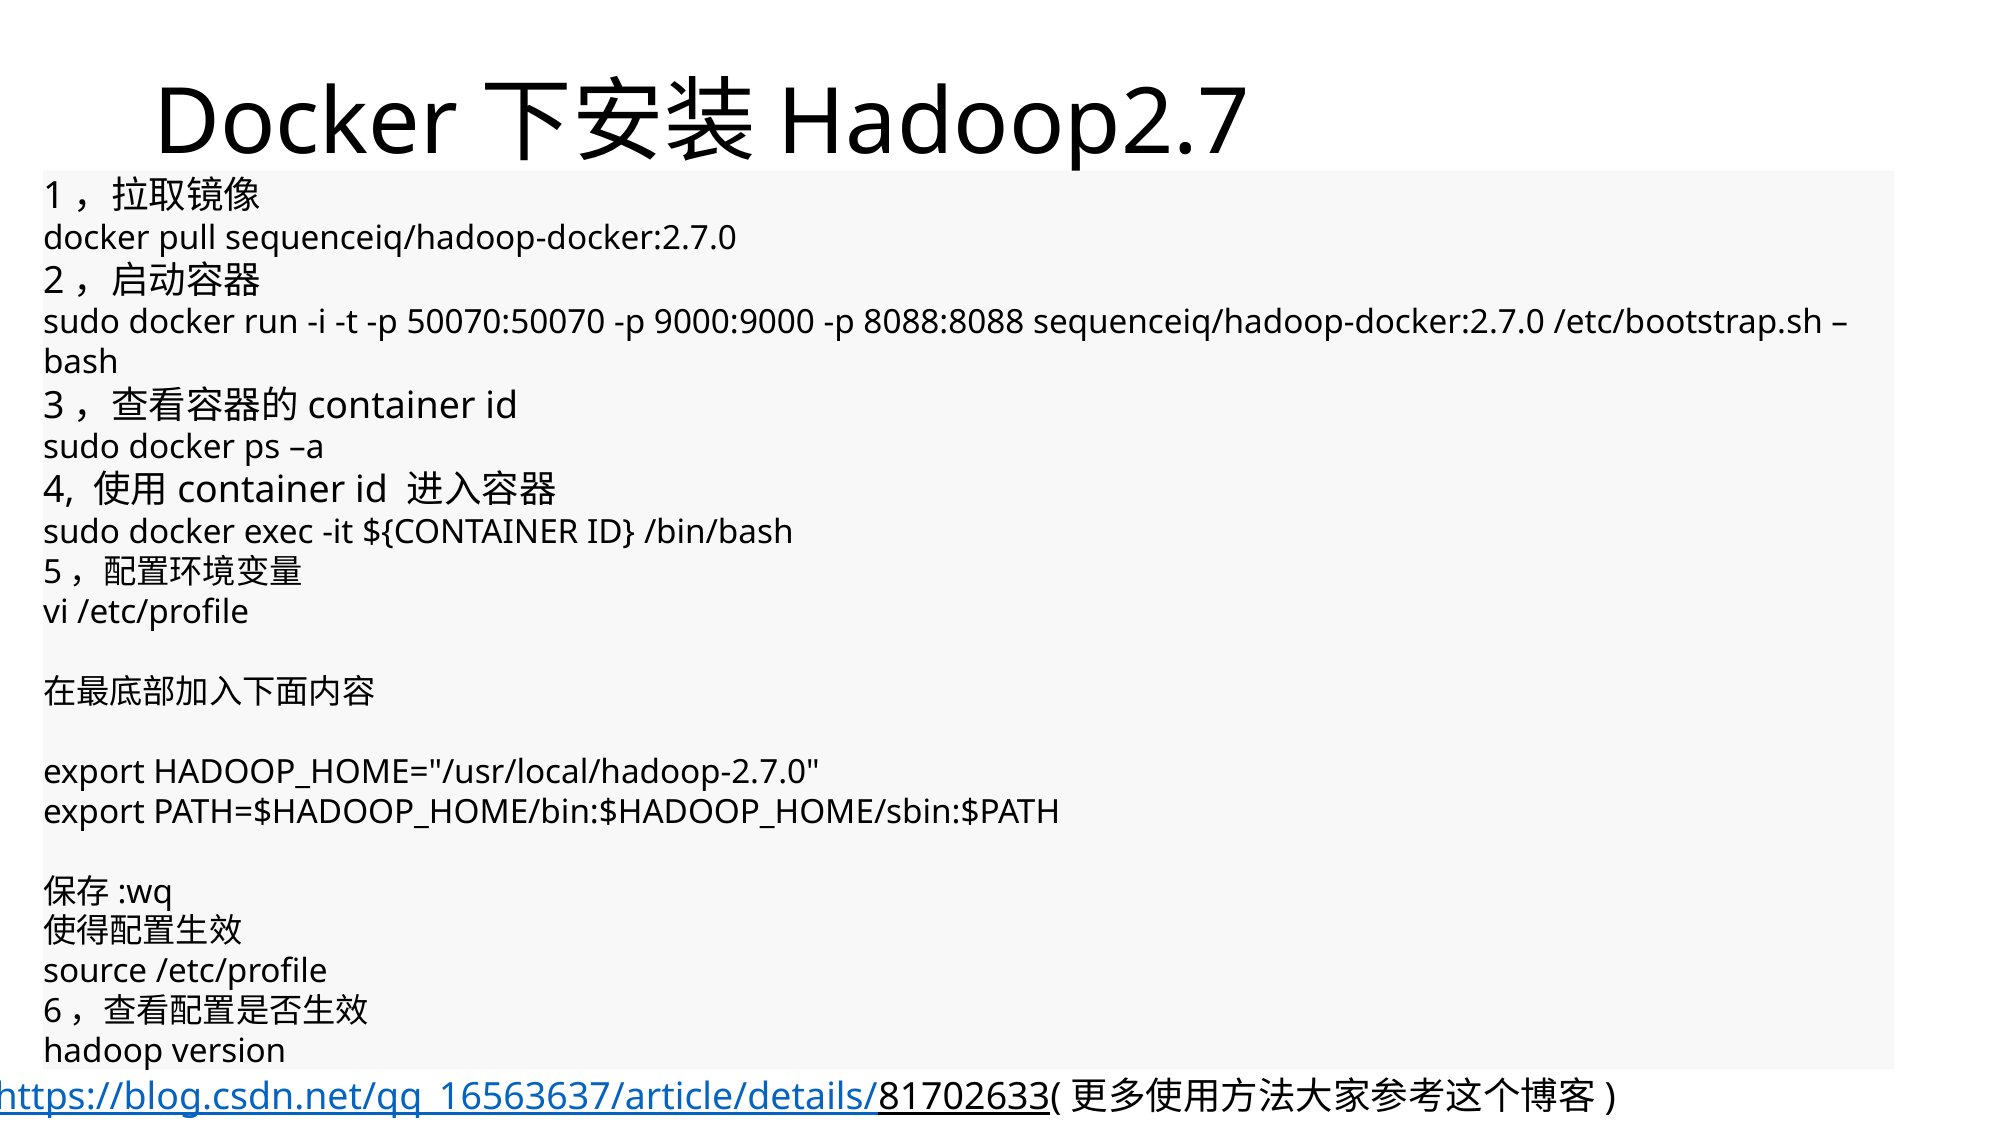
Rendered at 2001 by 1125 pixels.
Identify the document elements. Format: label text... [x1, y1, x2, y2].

list 1，拉取镜像 docker pull sequenceiq/hadoop-docker:2.7.0 2，启动容器 sudo docker run -i -t -p 50070:50070 -p 9000:9000 -p 8088:8088 sequenceiq/hadoop-docker:2.7.0 /etc/bootstrap.sh –bash 3，查看容器的container id sudo docker ps –a 4, 使用container id 进入容器 sudo docker exec -it ${CONTAINER ID} /bin/bash 5，配置环境变量 vi /etc/profile 在最底部加入下面内容 export HADOOP_HOME="/usr/local/hadoop-2.7.0" export PATH=$HADOOP_HOME/bin:$HADOOP_HOME/sbin:$PATH 保存:wq 使得配置生效 source /etc/profile 6，查看配置是否生效 hadoop version [43, 170, 1895, 1070]
title Docker下安装Hadoop2.7 [138, 15, 1864, 170]
text_box https://blog.csdn.net/qq_16563637/article/details/81702633(更多使用方法大家参考这个博客) [0, 1064, 1631, 1125]
